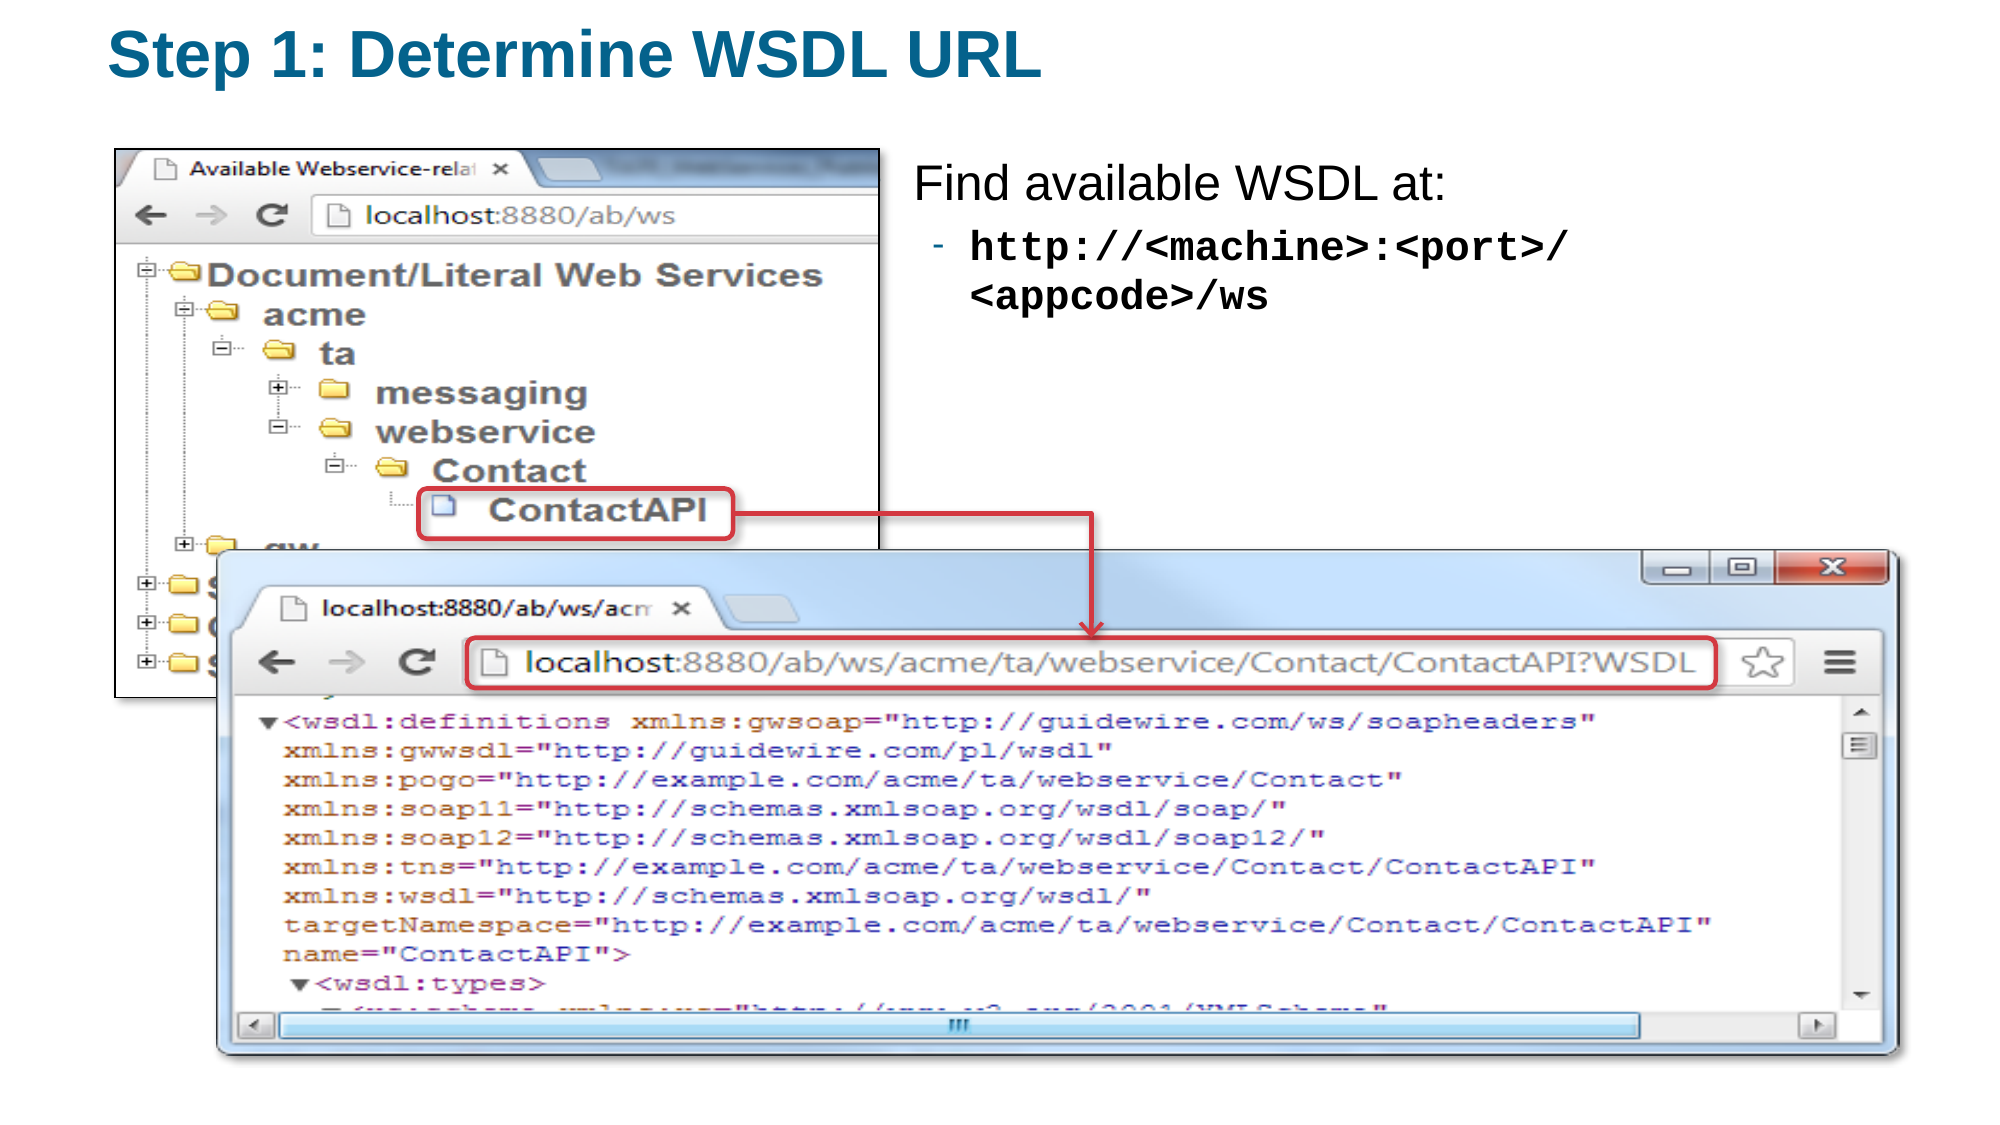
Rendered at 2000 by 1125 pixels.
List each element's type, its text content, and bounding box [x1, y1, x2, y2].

picture [115, 149, 879, 698]
title Step 1: Determine WSDL URL [107, 19, 1928, 142]
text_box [732, 513, 1092, 639]
picture [216, 549, 1900, 1056]
list Find available WSDL at: http://<machine>:<port>/ <appcode>/ws [889, 149, 1933, 1049]
